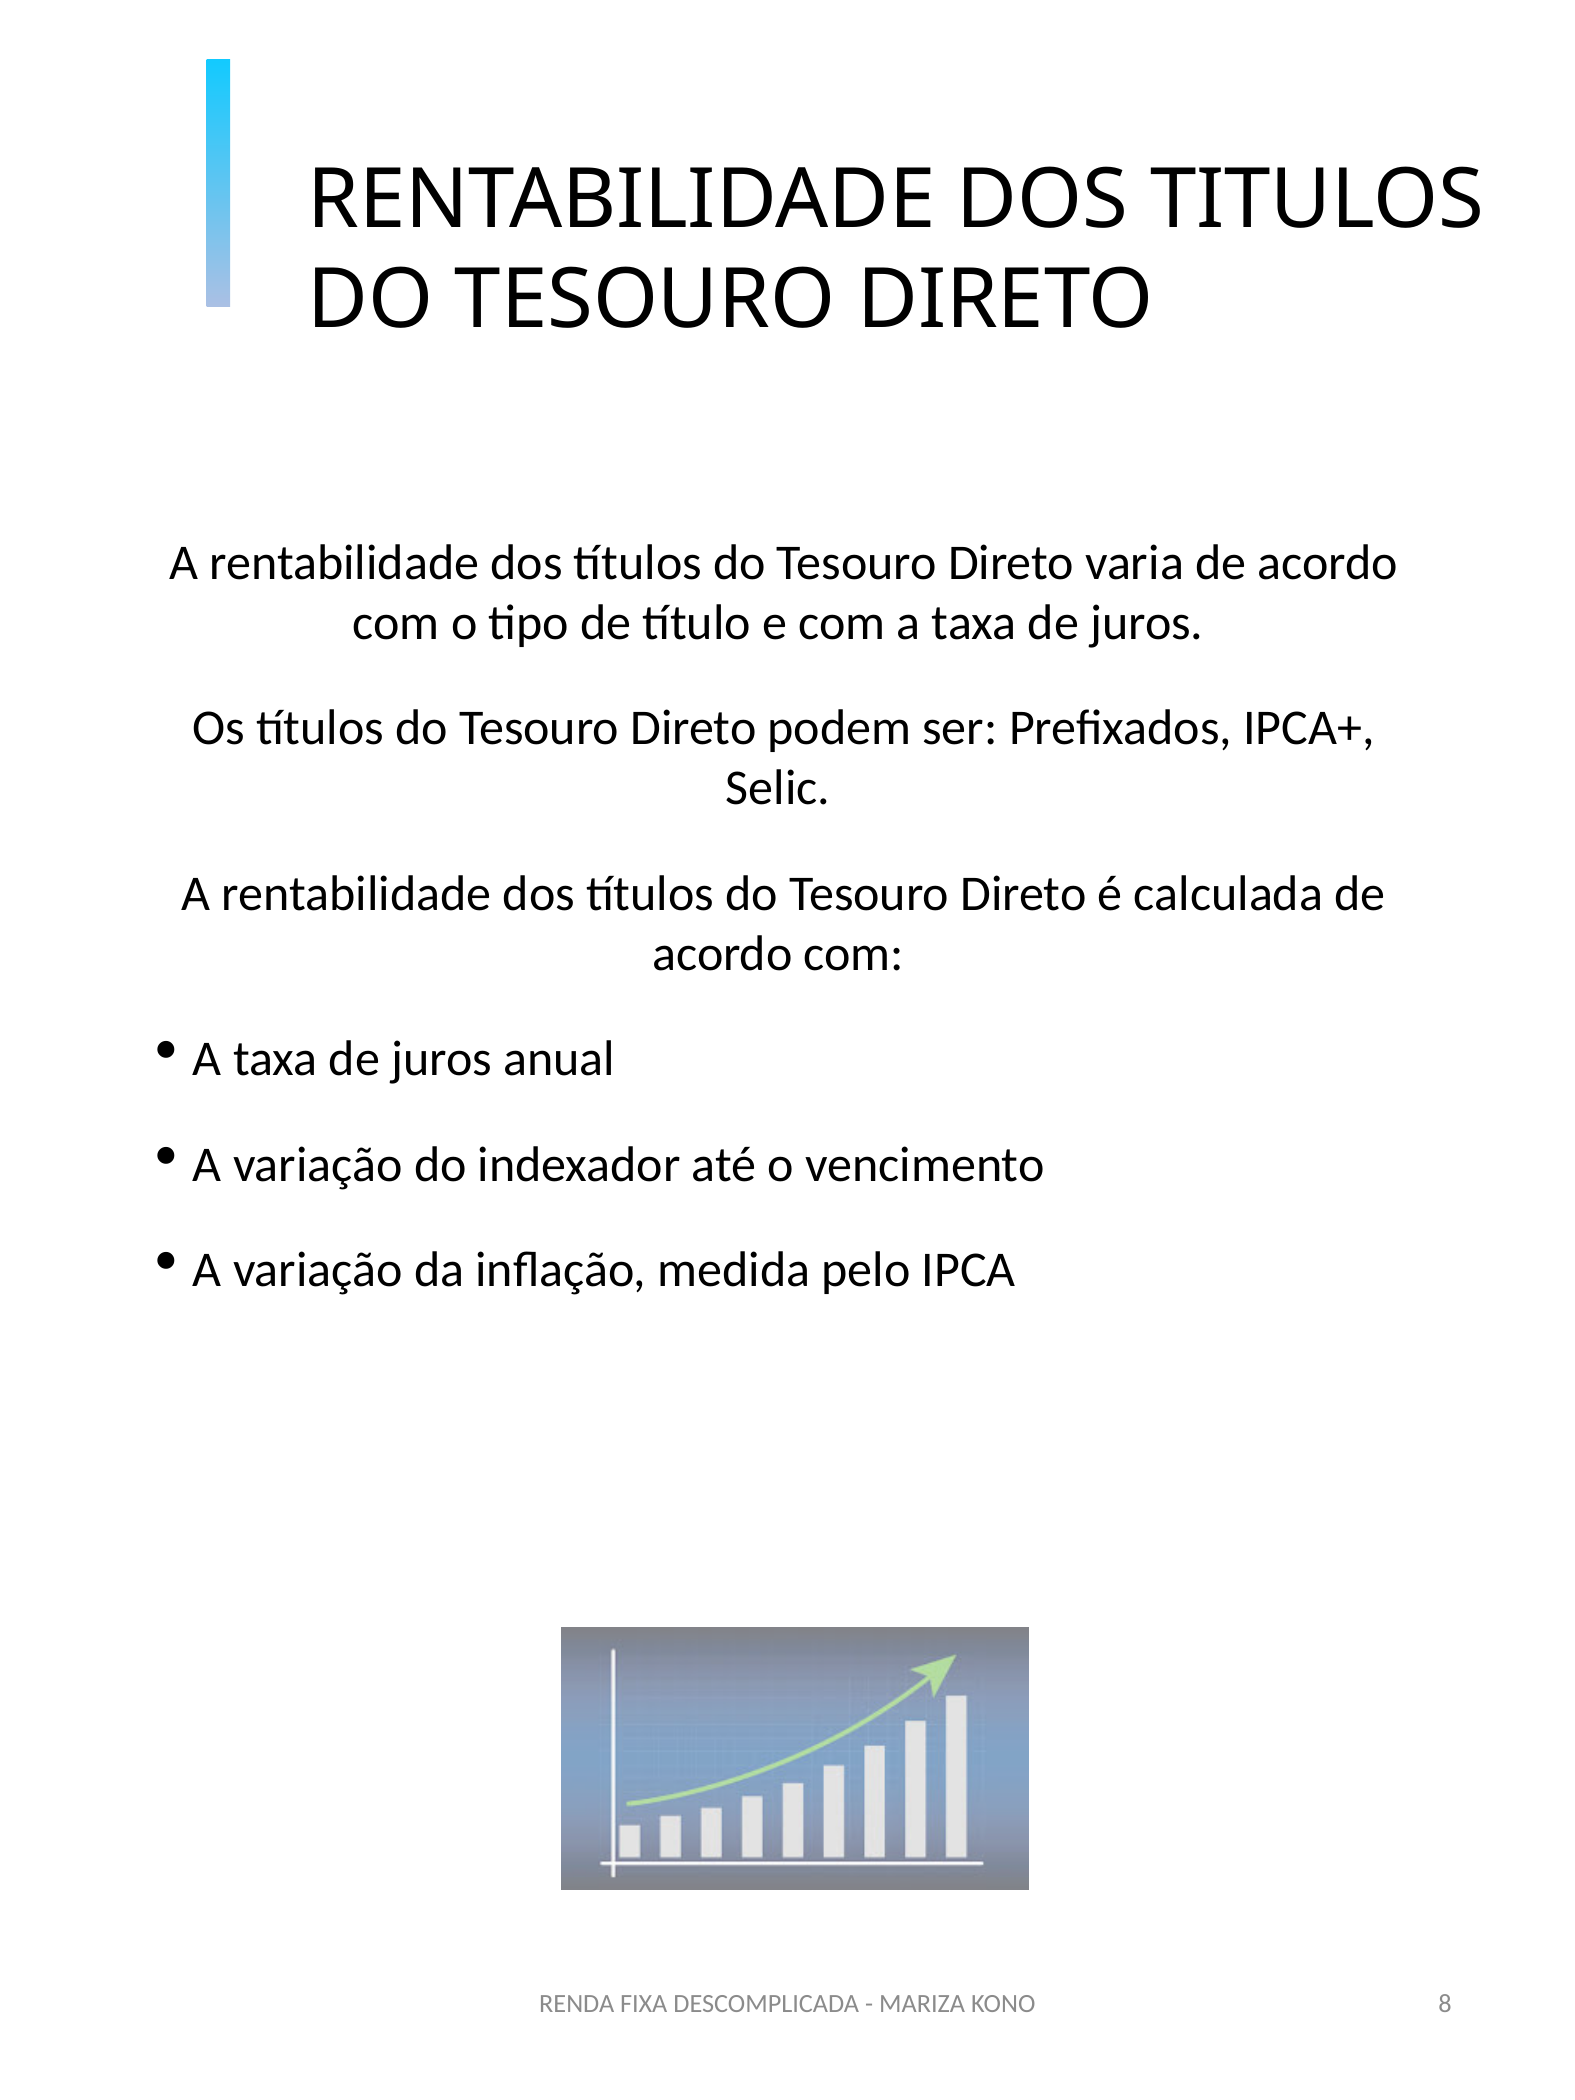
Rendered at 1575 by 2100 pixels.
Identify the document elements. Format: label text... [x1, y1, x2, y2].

text_box A rentabilidade dos títulos do Tesouro Direto varia de acordo com o tipo de título e com a taxa de juros. Os títulos do Tesouro Direto podem ser: Prefixados, IPCA+, Selic. A rentabilidade dos títulos do Tesouro Direto é calculada de acordo com: A taxa de juros anual A variação do indexador até o vencimento A variação da inflação, medida pelo IPCA [142, 521, 1425, 1304]
text_box RENTABILIDADE DOS TITULOS DO TESOURO DIRETO [292, 136, 1575, 352]
picture [560, 1627, 1029, 1890]
footer RENDA FIXA DESCOMPLICADA - MARIZA KONO [521, 1946, 1054, 2058]
slide_number 8 [1112, 1946, 1467, 2058]
text_box [206, 58, 231, 308]
